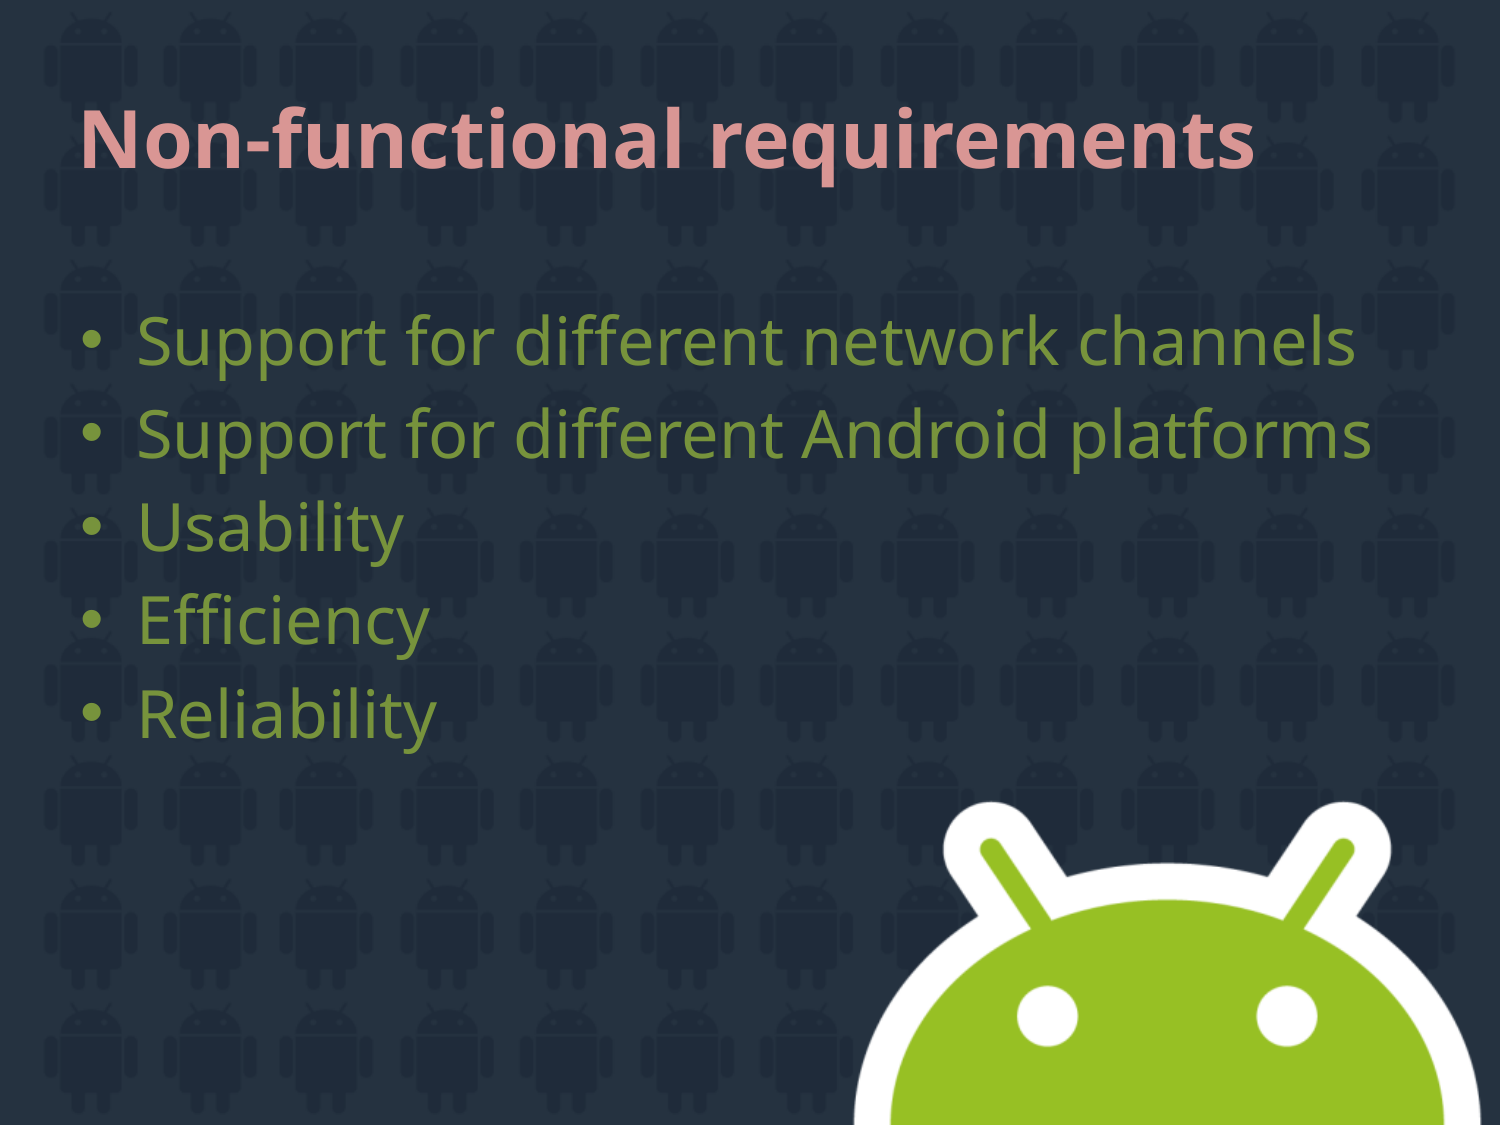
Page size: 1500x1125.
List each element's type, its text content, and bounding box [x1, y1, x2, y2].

title Non-functional requirements [62, 42, 1343, 231]
picture [0, 0, 1500, 1125]
list Support for different network channels Support for different Android platforms Usability Efficiency Reliability [64, 290, 1436, 1005]
